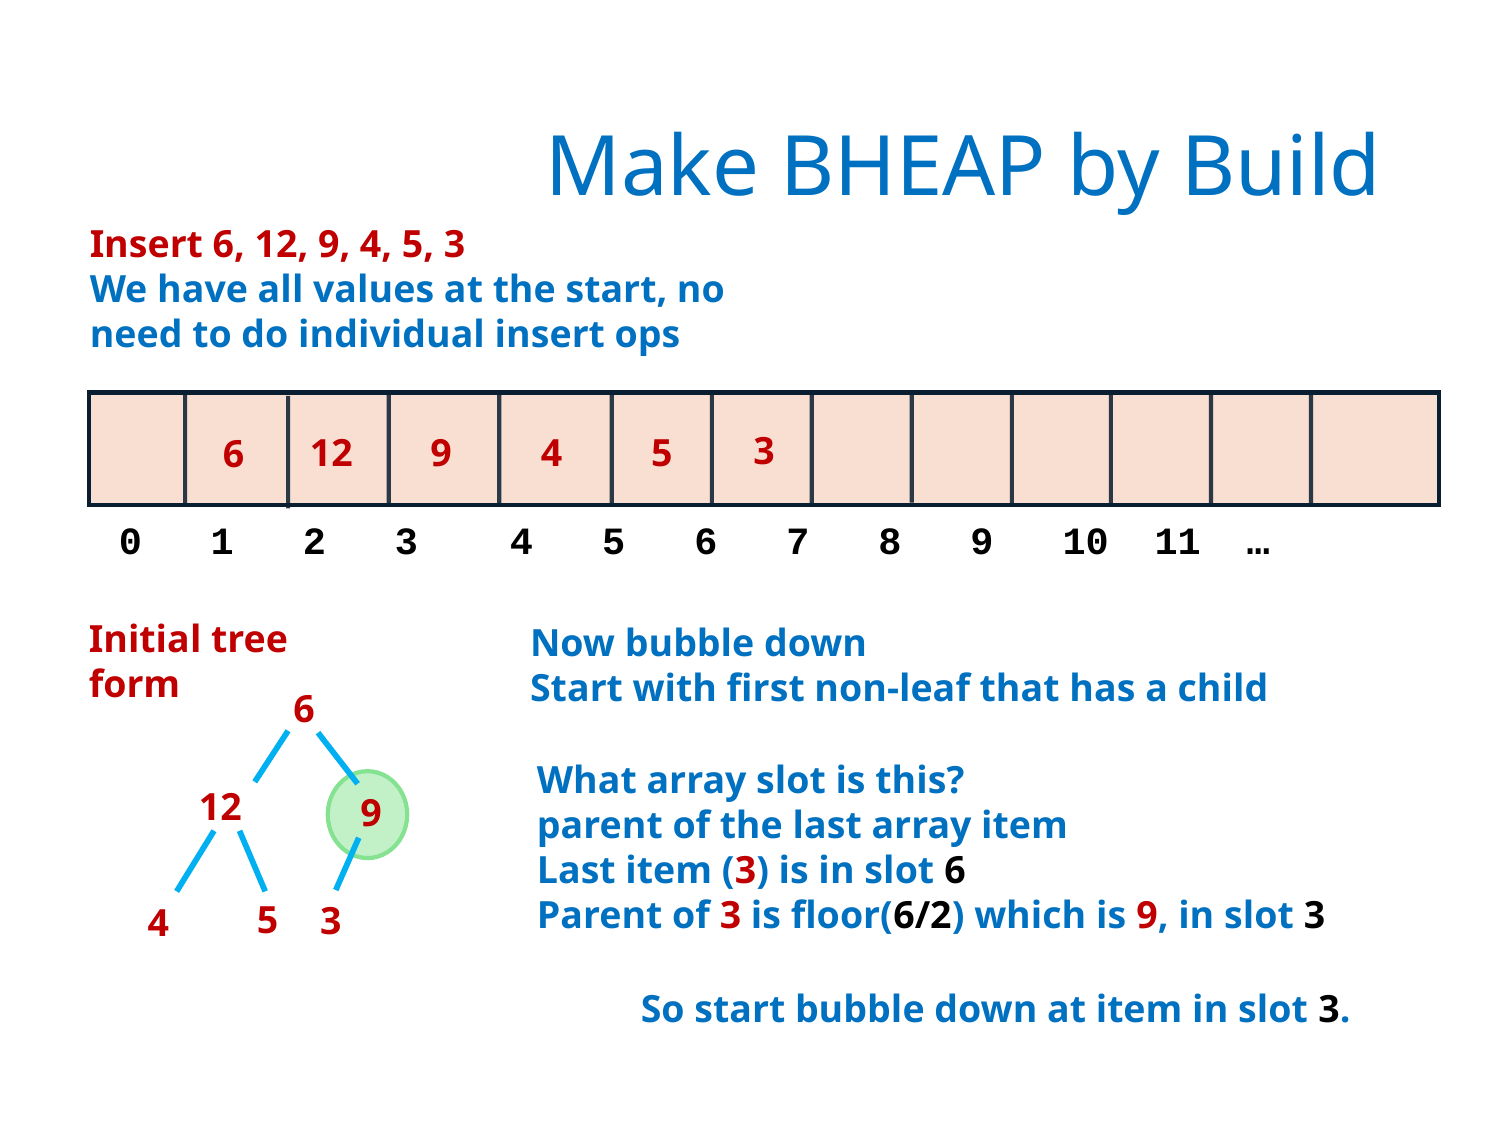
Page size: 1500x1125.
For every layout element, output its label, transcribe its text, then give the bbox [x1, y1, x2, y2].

text_box What array slot is this? parent of the last array item Last item (3) is in slot 6 Parent of 3 is floor(6/2) which is 9, in slot 3 [522, 749, 1354, 944]
text_box Now bubble down Start with first non-leaf that has a child [515, 611, 1376, 717]
text_box So start bubble down at item in slot 3. [626, 977, 1413, 1037]
title Make BHEAP by Build [103, 59, 1397, 278]
text_box Insert 6, 12, 9, 4, 5, 3 We have all values at the start, no need to do individual insert ops [75, 212, 788, 363]
text_box Initial tree form [74, 608, 400, 713]
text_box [88, 389, 1440, 509]
list 0 1 2 3 4 5 6 7 8 9 10 11 … [87, 513, 1413, 600]
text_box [132, 676, 409, 953]
